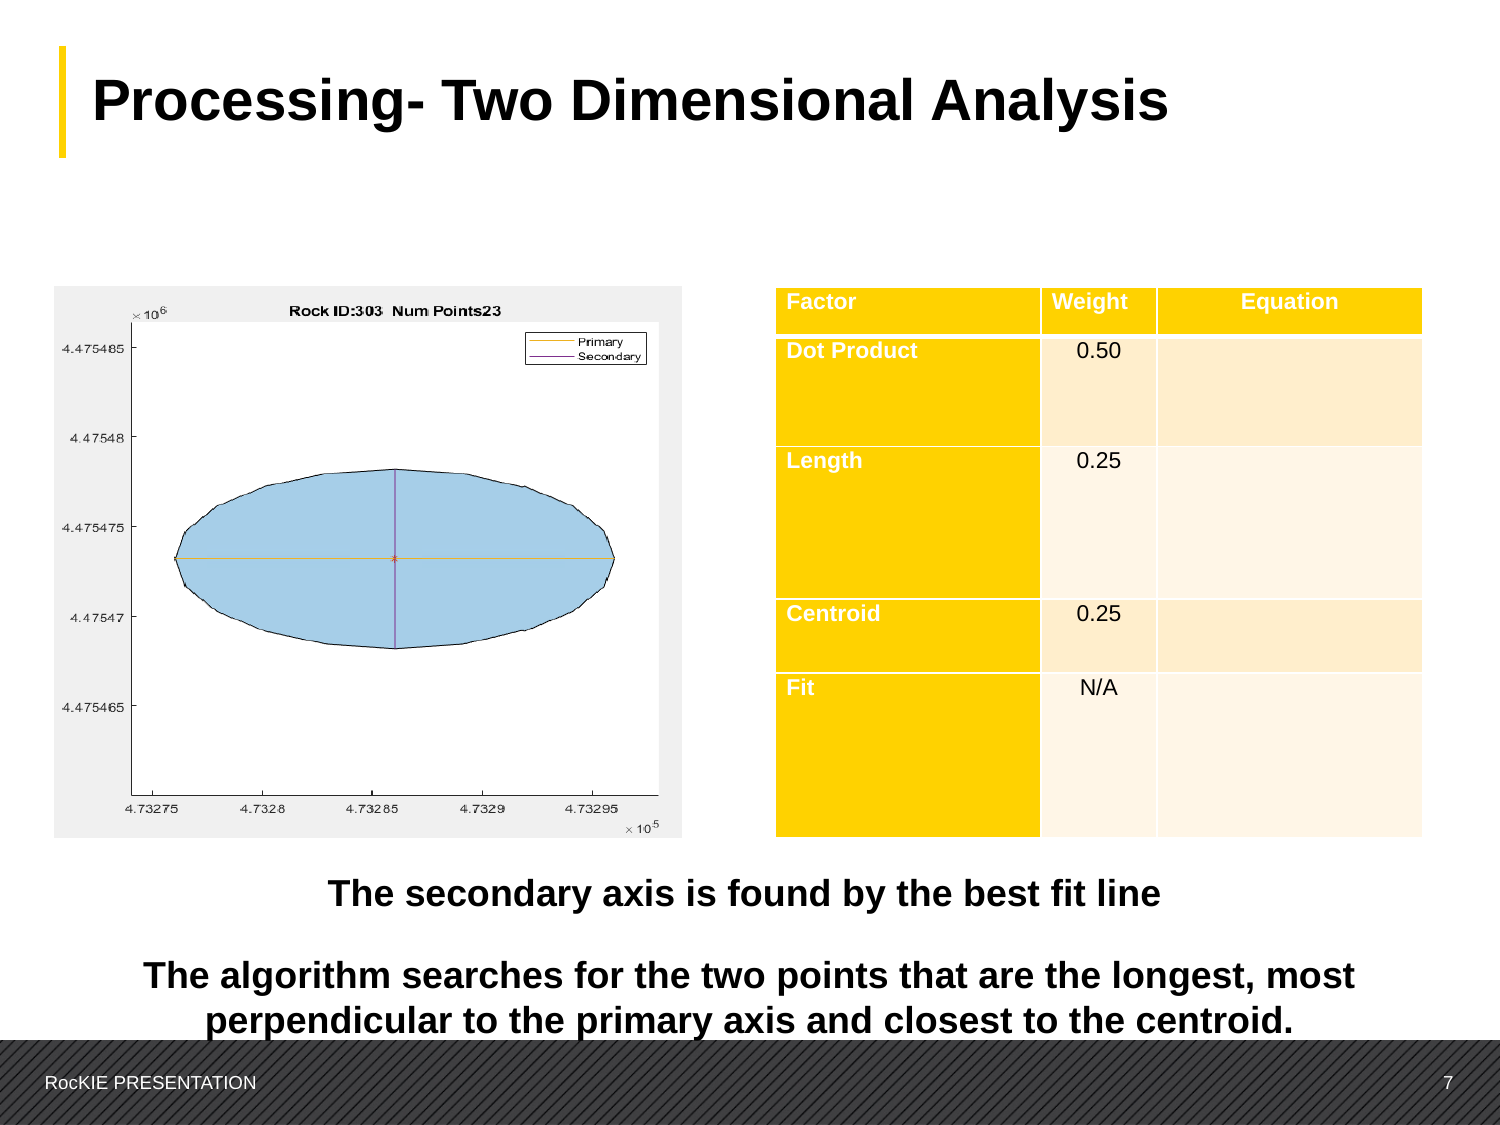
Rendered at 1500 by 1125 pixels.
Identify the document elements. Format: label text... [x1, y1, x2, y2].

list Processing- Two Dimensional Analysis [77, 56, 1446, 138]
picture [0, 1040, 1500, 1125]
list The secondary axis is found by the best fit line The algorithm searches for the two points that are the longest, most perpendicular to the primary axis and closest to the centroid. [54, 861, 1446, 1017]
slide_number 7 [1411, 1052, 1486, 1113]
picture [54, 286, 682, 839]
